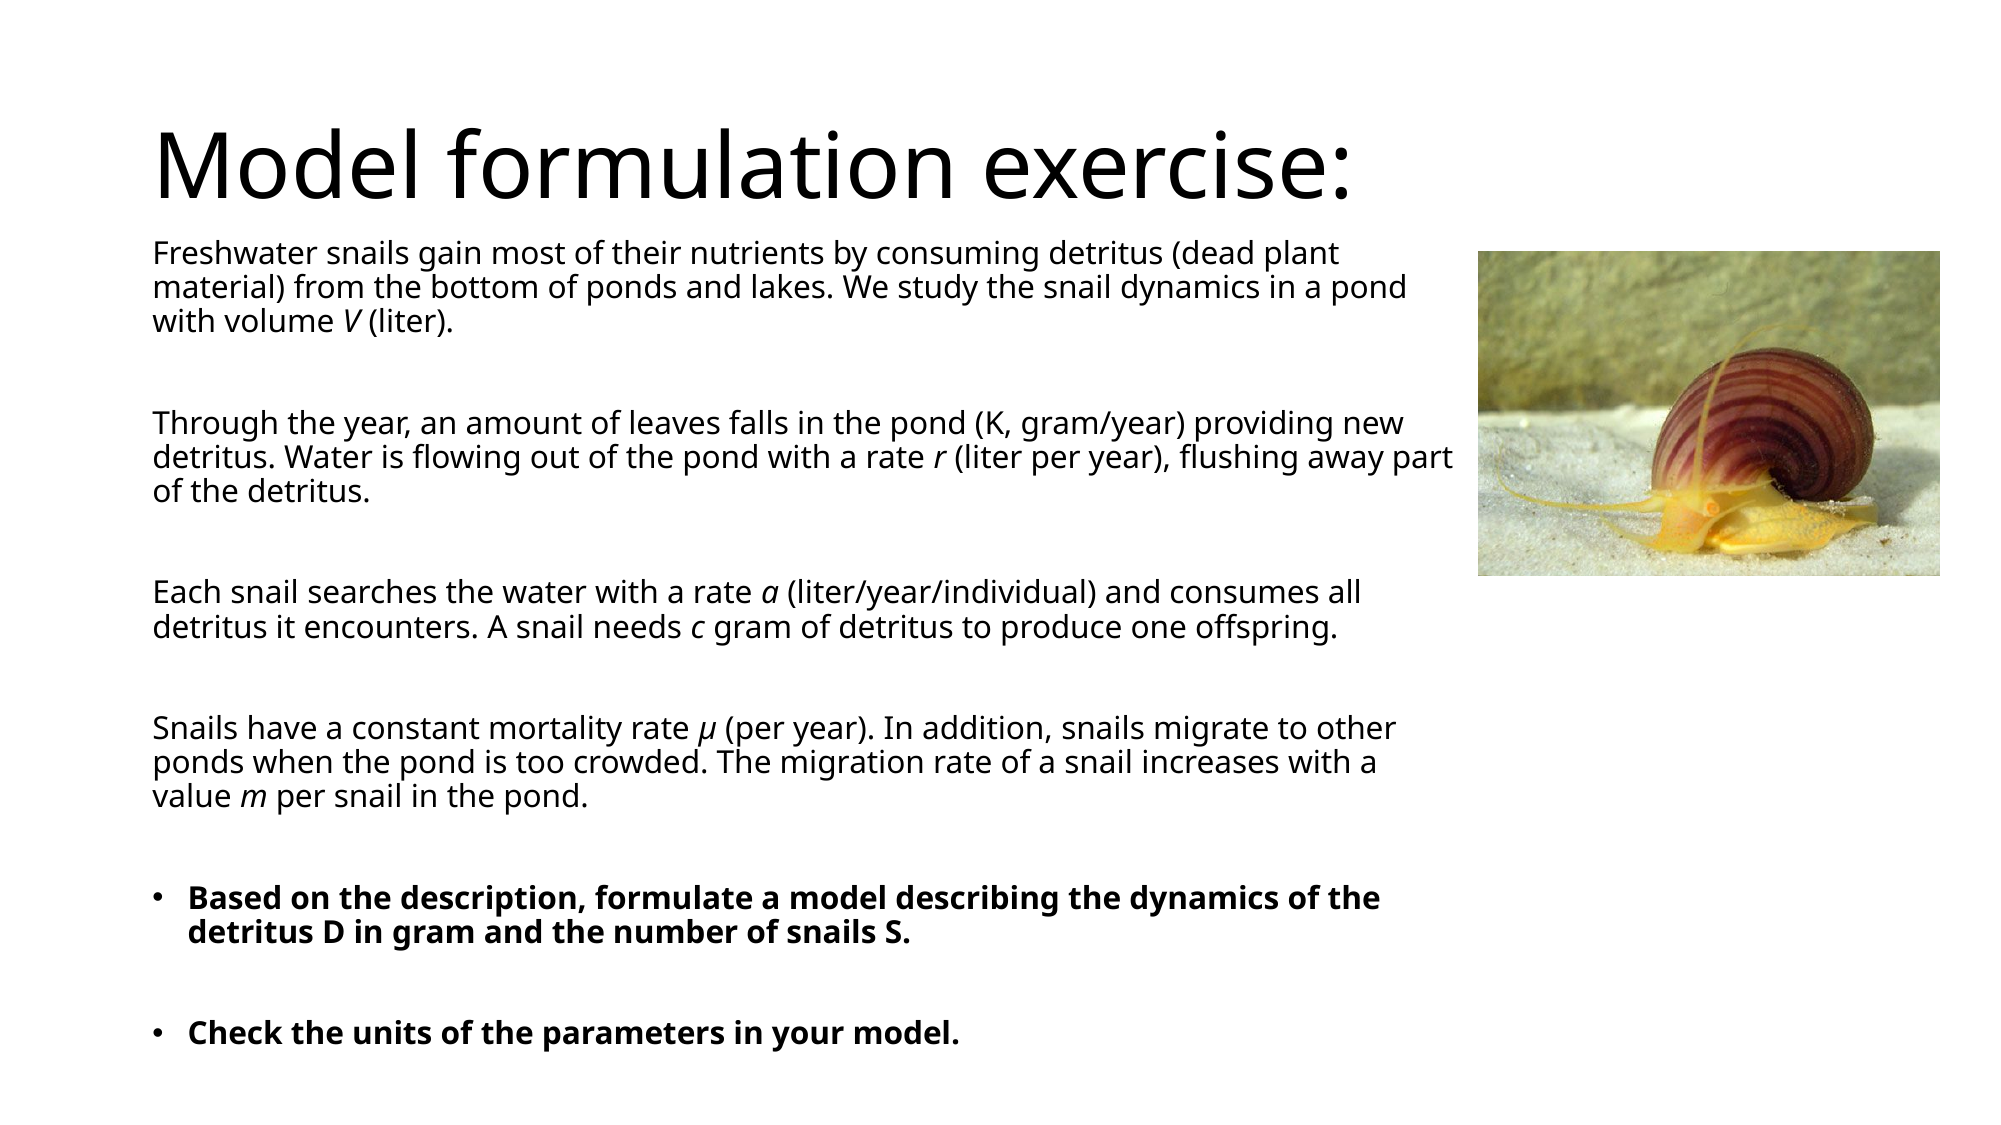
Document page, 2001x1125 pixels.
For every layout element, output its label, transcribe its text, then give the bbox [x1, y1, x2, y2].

picture [1477, 251, 1941, 577]
list Freshwater snails gain most of their nutrients by consuming detritus (dead plant material) from the bottom of ponds and lakes. We study the snail dynamics in a pond with volume V (liter). Through the year, an amount of leaves falls in the pond (K, gram/year) providing new detritus. Water is flowing out of the pond with a rate r (liter per year), flushing away part of the detritus. Each snail searches the water with a rate a (liter/year/individual) and consumes all detritus it encounters. A snail needs c gram of detritus to produce one offspring. Snails have a constant mortality rate µ (per year). In addition, snails migrate to other ponds when the pond is too crowded. The migration rate of a snail increases with a value m per snail in the pond. Based on the description, formulate a model describing the dynamics of the detritus D in gram and the number of snails S. Check the units of the parameters in your model. [137, 230, 1479, 1066]
title Model formulation exercise: [137, 59, 1863, 251]
